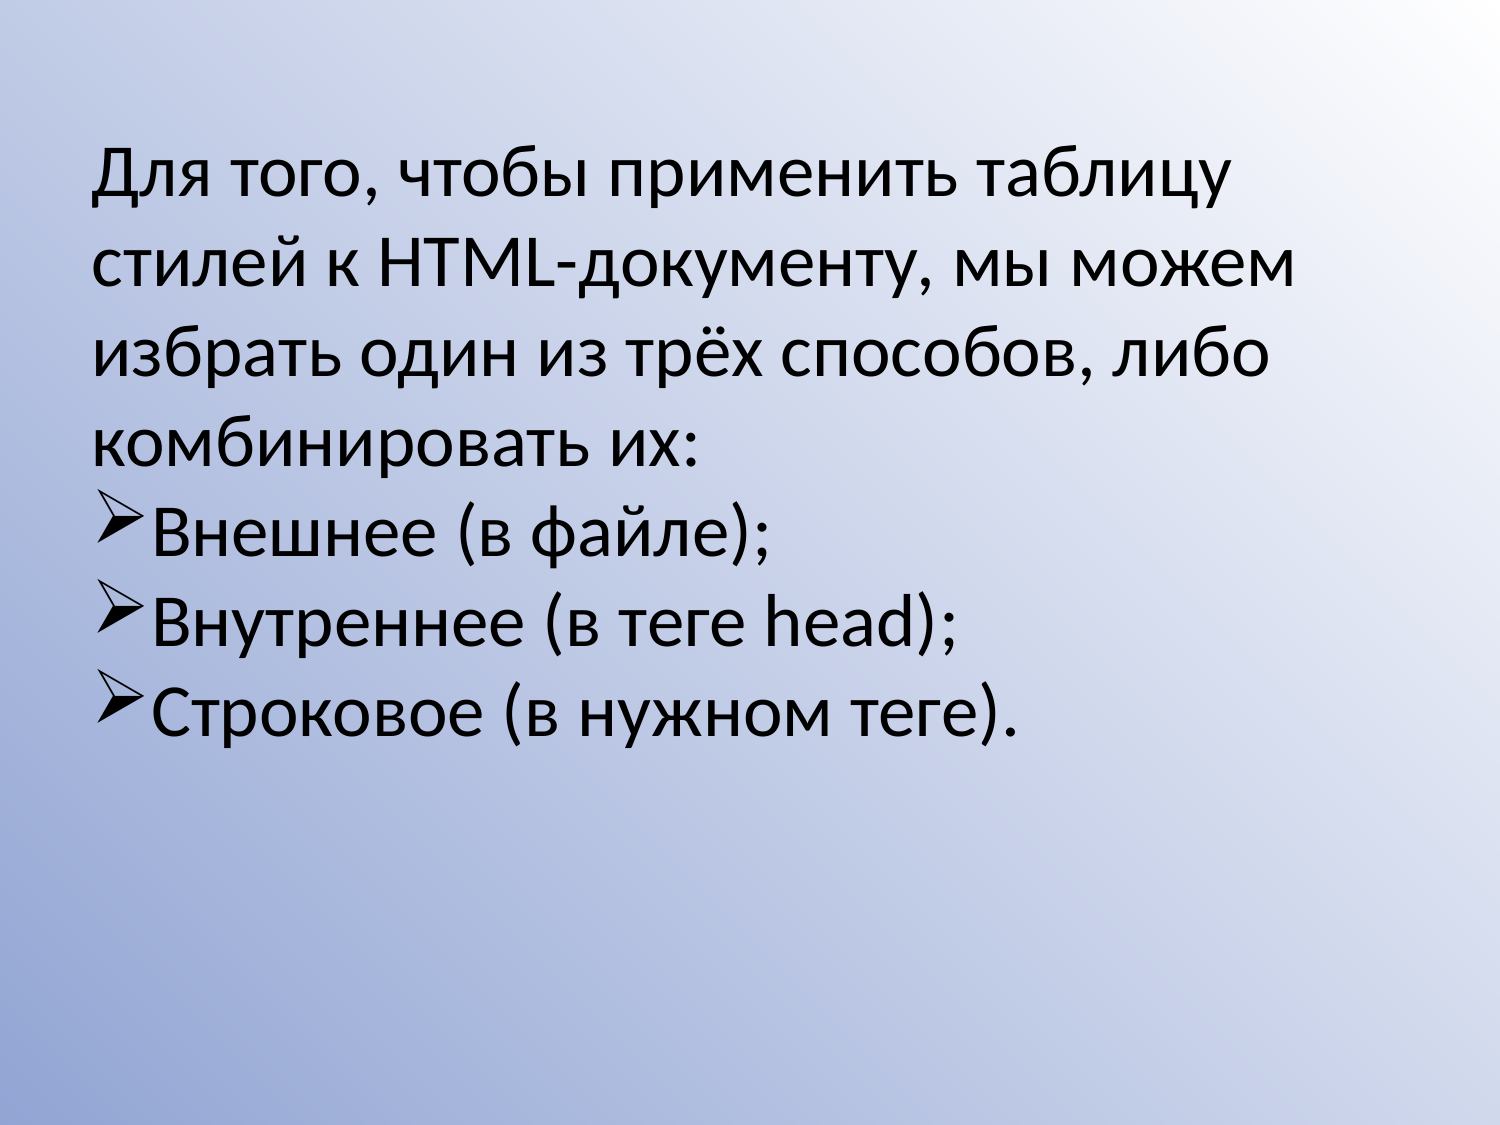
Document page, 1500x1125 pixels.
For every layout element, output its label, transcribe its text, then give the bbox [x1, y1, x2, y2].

text_box Для того, чтобы применить таблицу стилей к HTML-документу, мы можем избрать один из трёх способов, либо комбинировать их: Внешнее (в файле); Внутреннее (в теге head); Строковое (в нужном теге). [76, 113, 1388, 759]
